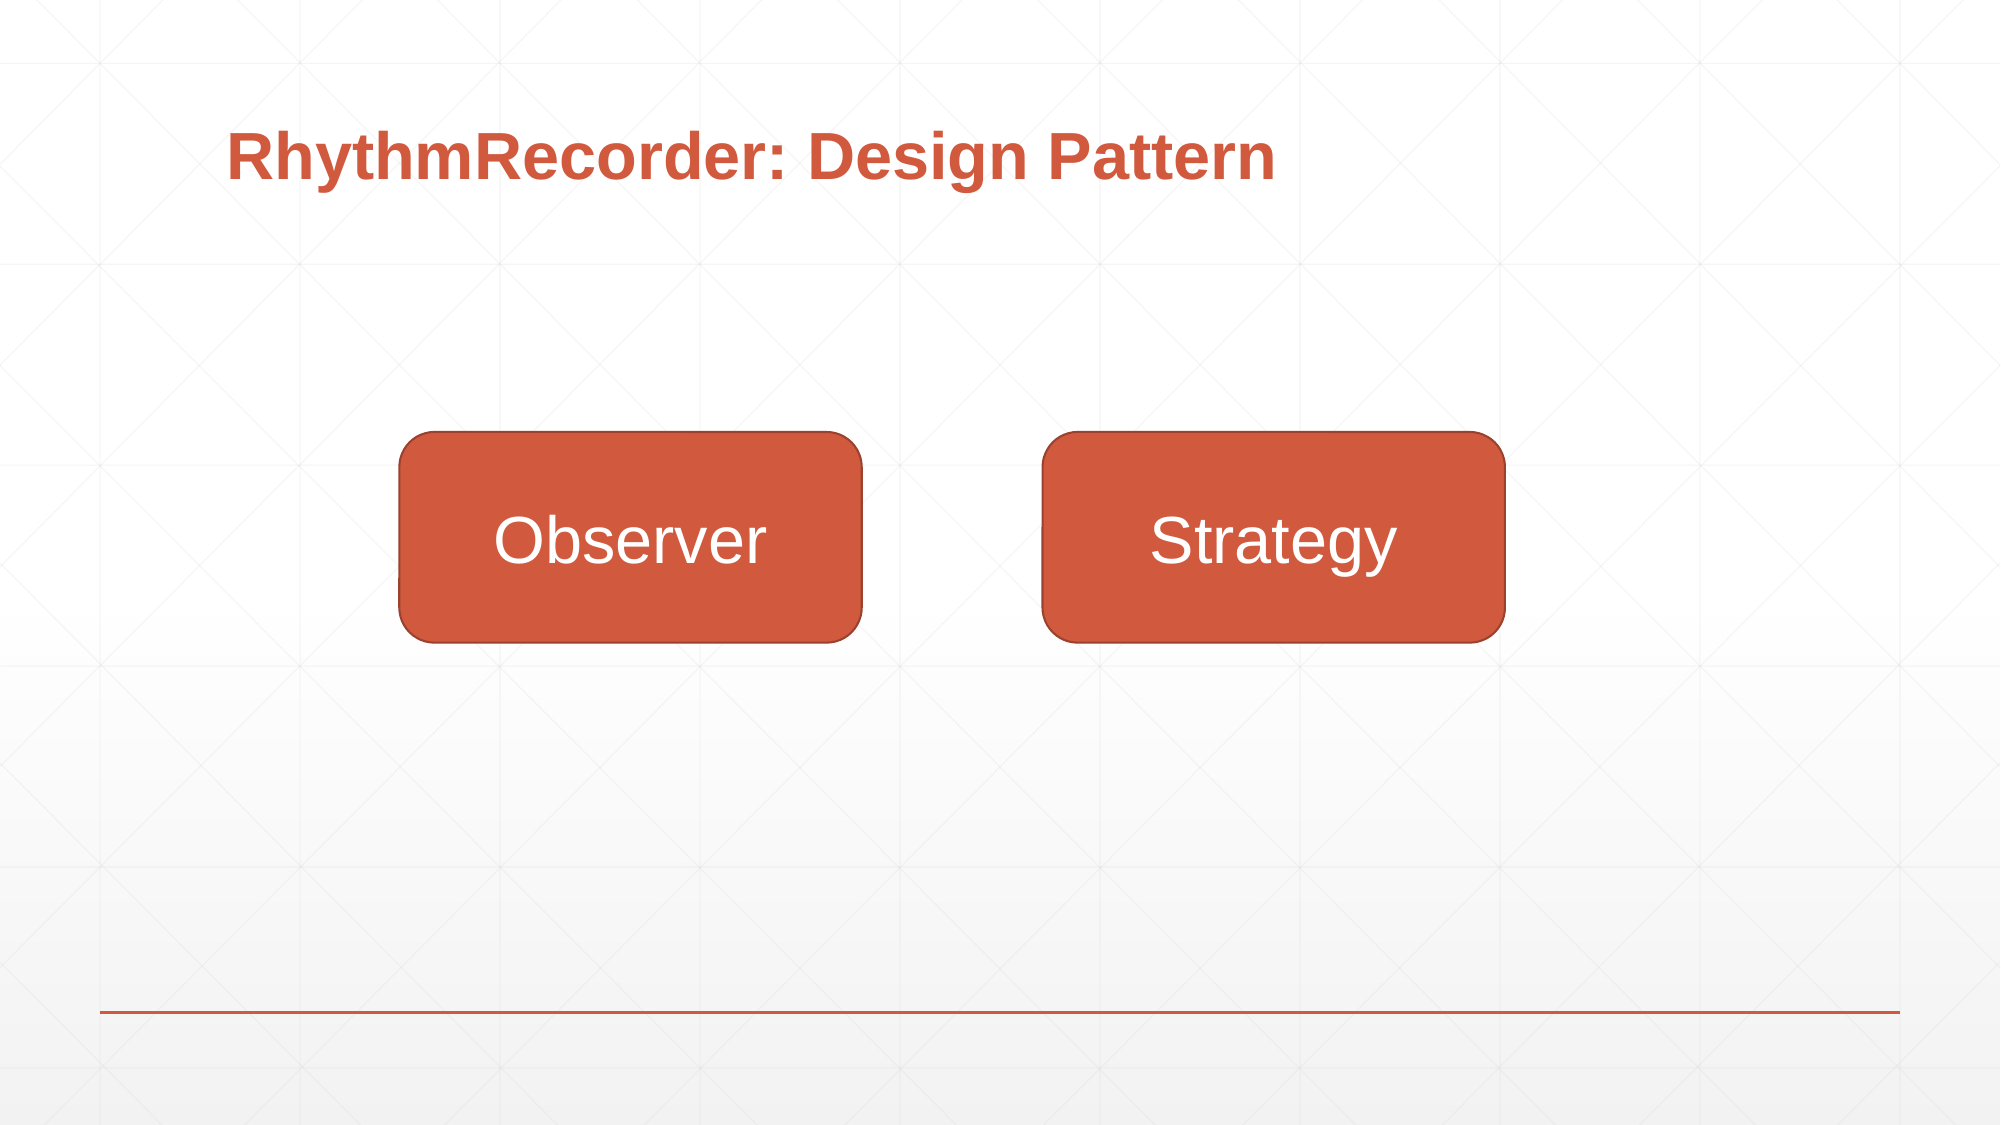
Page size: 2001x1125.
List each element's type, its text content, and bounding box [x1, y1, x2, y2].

text_box Strategy [1041, 430, 1506, 644]
text_box Observer [398, 430, 863, 644]
title RhythmRecorder: Design Pattern [210, 14, 1786, 202]
